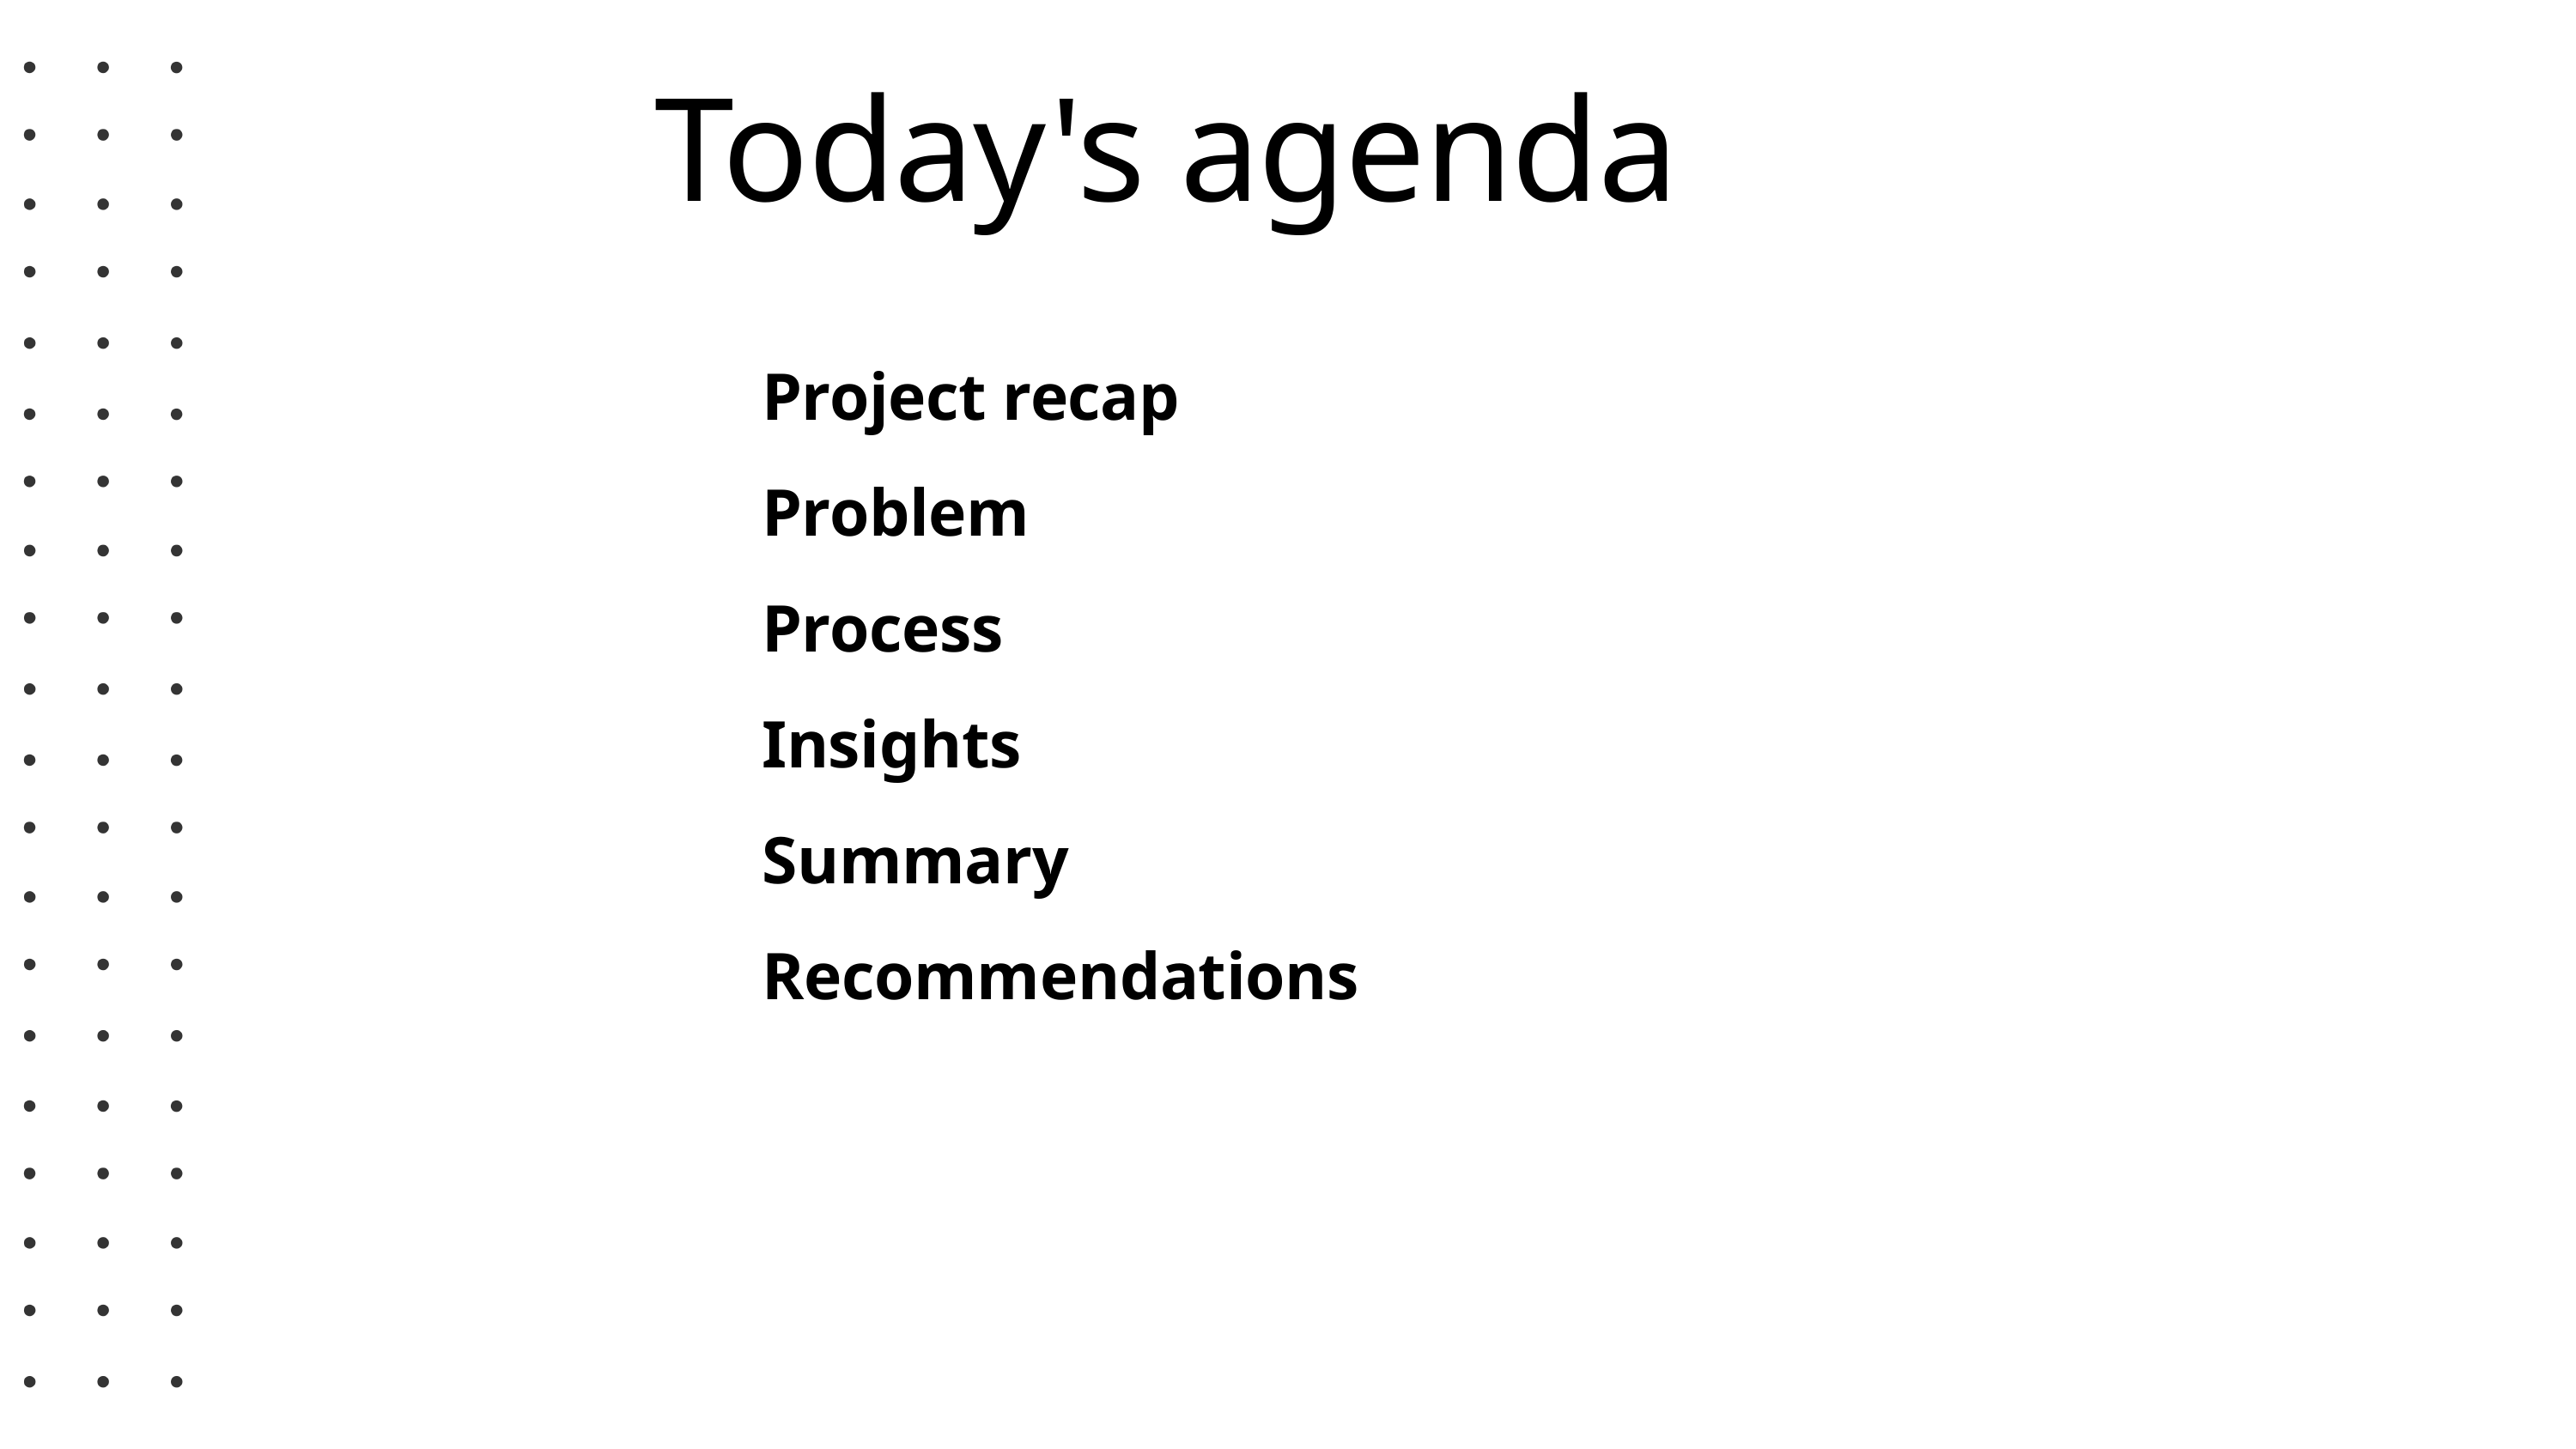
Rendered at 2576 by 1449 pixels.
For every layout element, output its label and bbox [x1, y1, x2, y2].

text_box [654, 58, 1984, 1008]
text_box [0, 57, 187, 1392]
